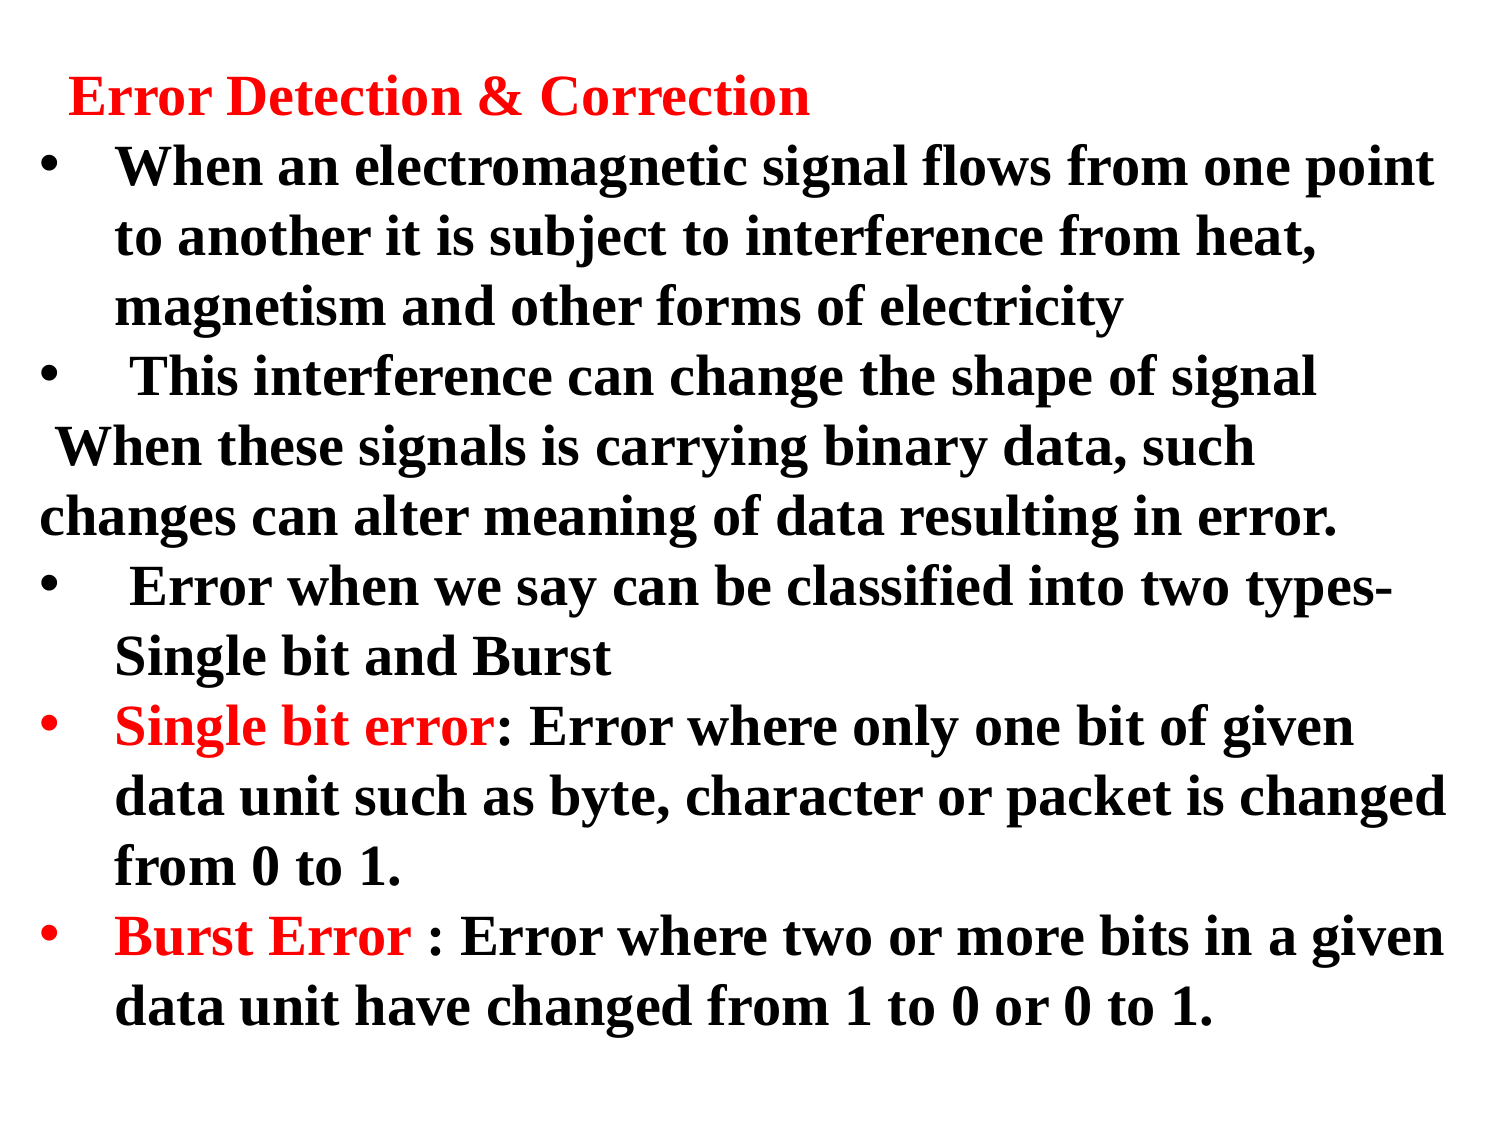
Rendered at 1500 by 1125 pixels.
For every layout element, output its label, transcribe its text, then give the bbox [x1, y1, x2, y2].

text_box Error Detection & Correction When an electromagnetic signal flows from one point to another it is subject to interference from heat, magnetism and other forms of electricity This interference can change the shape of signal When these signals is carrying binary data, such changes can alter meaning of data resulting in error. Error when we say can be classified into two types- Single bit and Burst Single bit error: Error where only one bit of given data unit such as byte, character or packet is changed from 0 to 1. Burst Error : Error where two or more bits in a given data unit have changed from 1 to 0 or 0 to 1. [24, 49, 1475, 1090]
